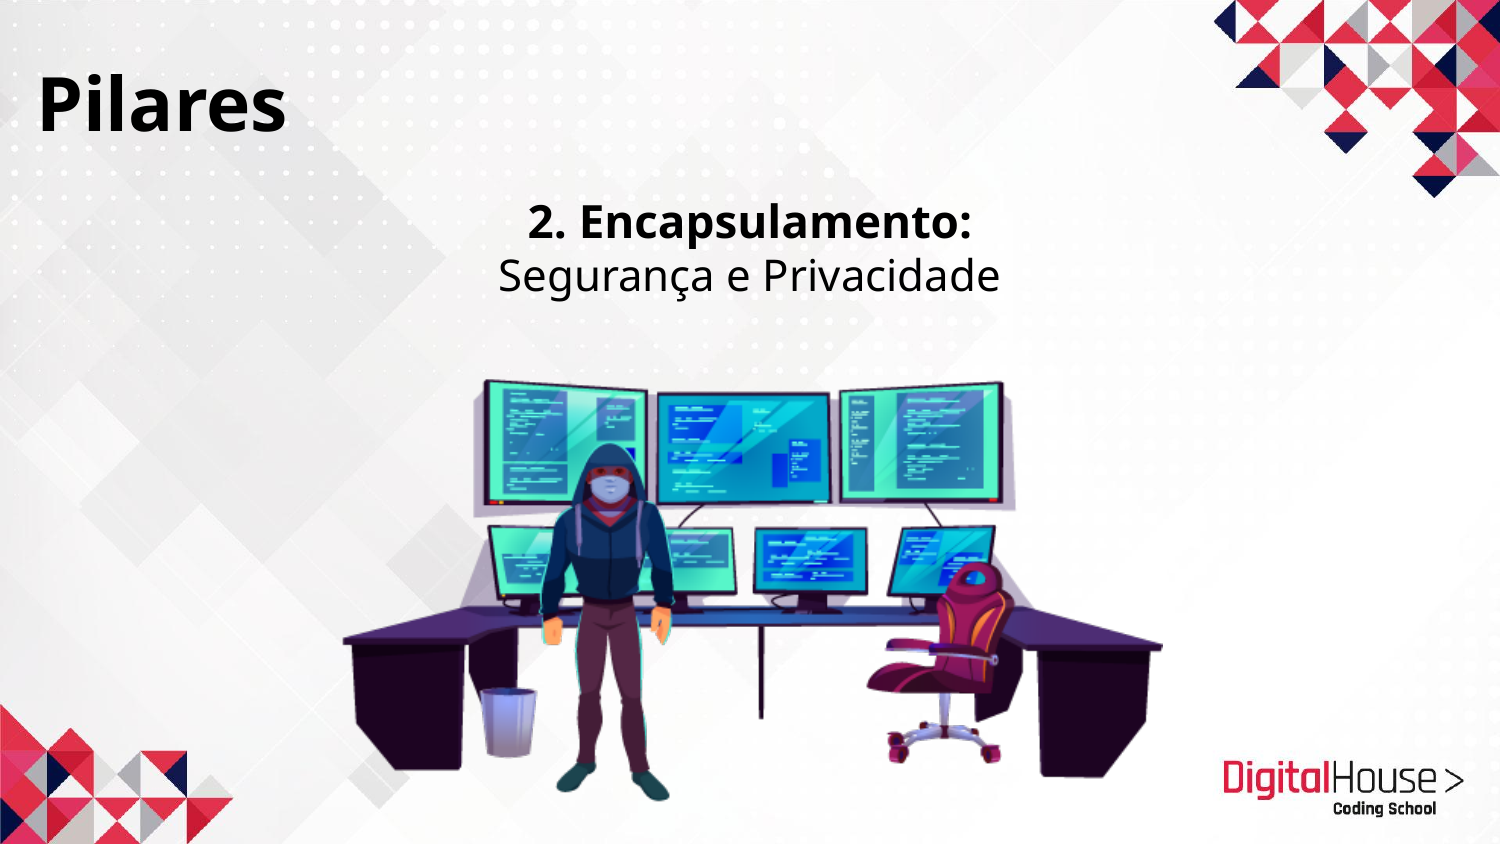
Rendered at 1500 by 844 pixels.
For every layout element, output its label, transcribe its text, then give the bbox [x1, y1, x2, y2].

text_box 2. Encapsulamento: Segurança e Privacidade [128, 177, 1371, 316]
picture [0, 0, 1500, 844]
text_box Pilares [20, 45, 1500, 159]
